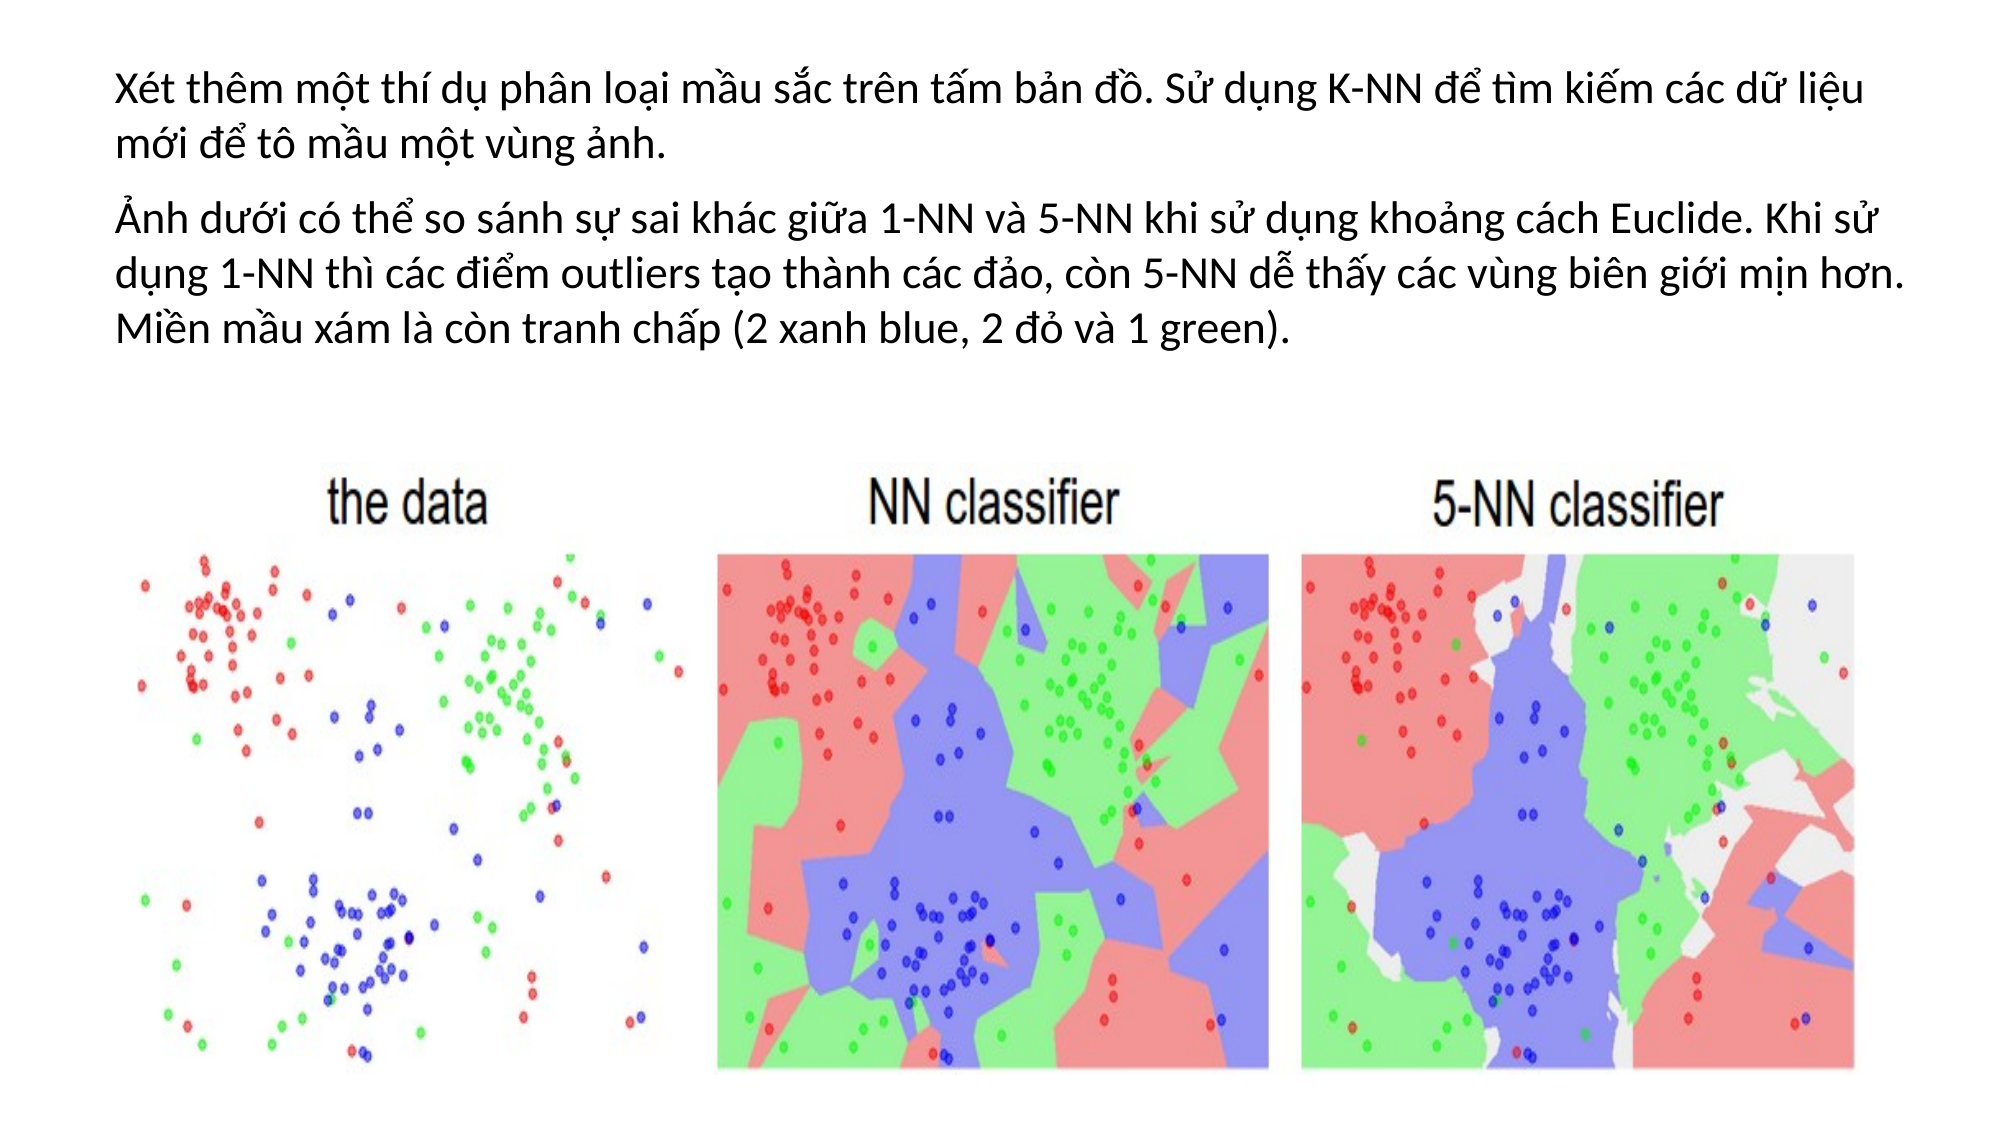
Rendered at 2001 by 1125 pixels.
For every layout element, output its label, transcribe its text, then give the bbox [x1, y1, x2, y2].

picture [137, 462, 1863, 1075]
list Xét thêm một thí dụ phân loại mầu sắc trên tấm bản đồ. Sử dụng K-NN để tìm kiếm các dữ liệu mới để tô mầu một vùng ảnh. Ảnh dưới có thể so sánh sự sai khác giữa 1-NN và 5-NN khi sử dụng khoảng cách Euclide. Khi sử dụng 1-NN thì các điểm outliers tạo thành các đảo, còn 5-NN dễ thấy các vùng biên giới mịn hơn. Miền mầu xám là còn tranh chấp (2 xanh blue, 2 đỏ và 1 green). [99, 50, 1924, 1098]
